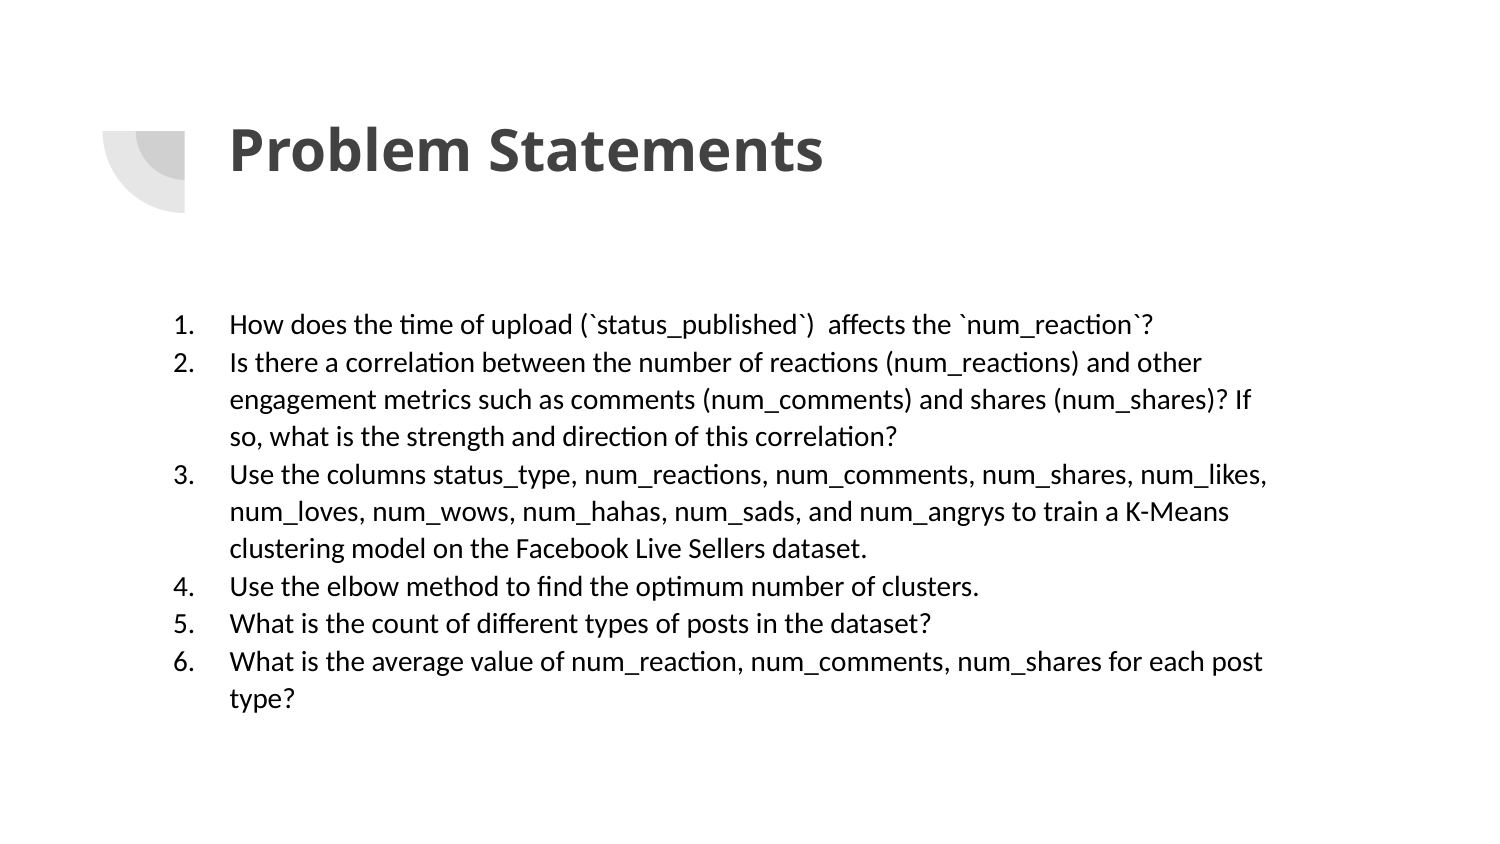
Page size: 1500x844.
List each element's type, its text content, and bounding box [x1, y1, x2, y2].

title Problem Statements [213, 98, 1368, 263]
text_box How does the time of upload (`status_published`) affects the `num_reaction`? Is there a correlation between the number of reactions (num_reactions) and other engagement metrics such as comments (num_comments) and shares (num_shares)? If so, what is the strength and direction of this correlation? Use the columns status_type, num_reactions, num_comments, num_shares, num_likes, num_loves, num_wows, num_hahas, num_sads, and num_angrys to train a K-Means clustering model on the Facebook Live Sellers dataset. Use the elbow method to find the optimum number of clusters. What is the count of different types of posts in the dataset? What is the average value of num_reaction, num_comments, num_shares for each post type? [158, 295, 1291, 722]
